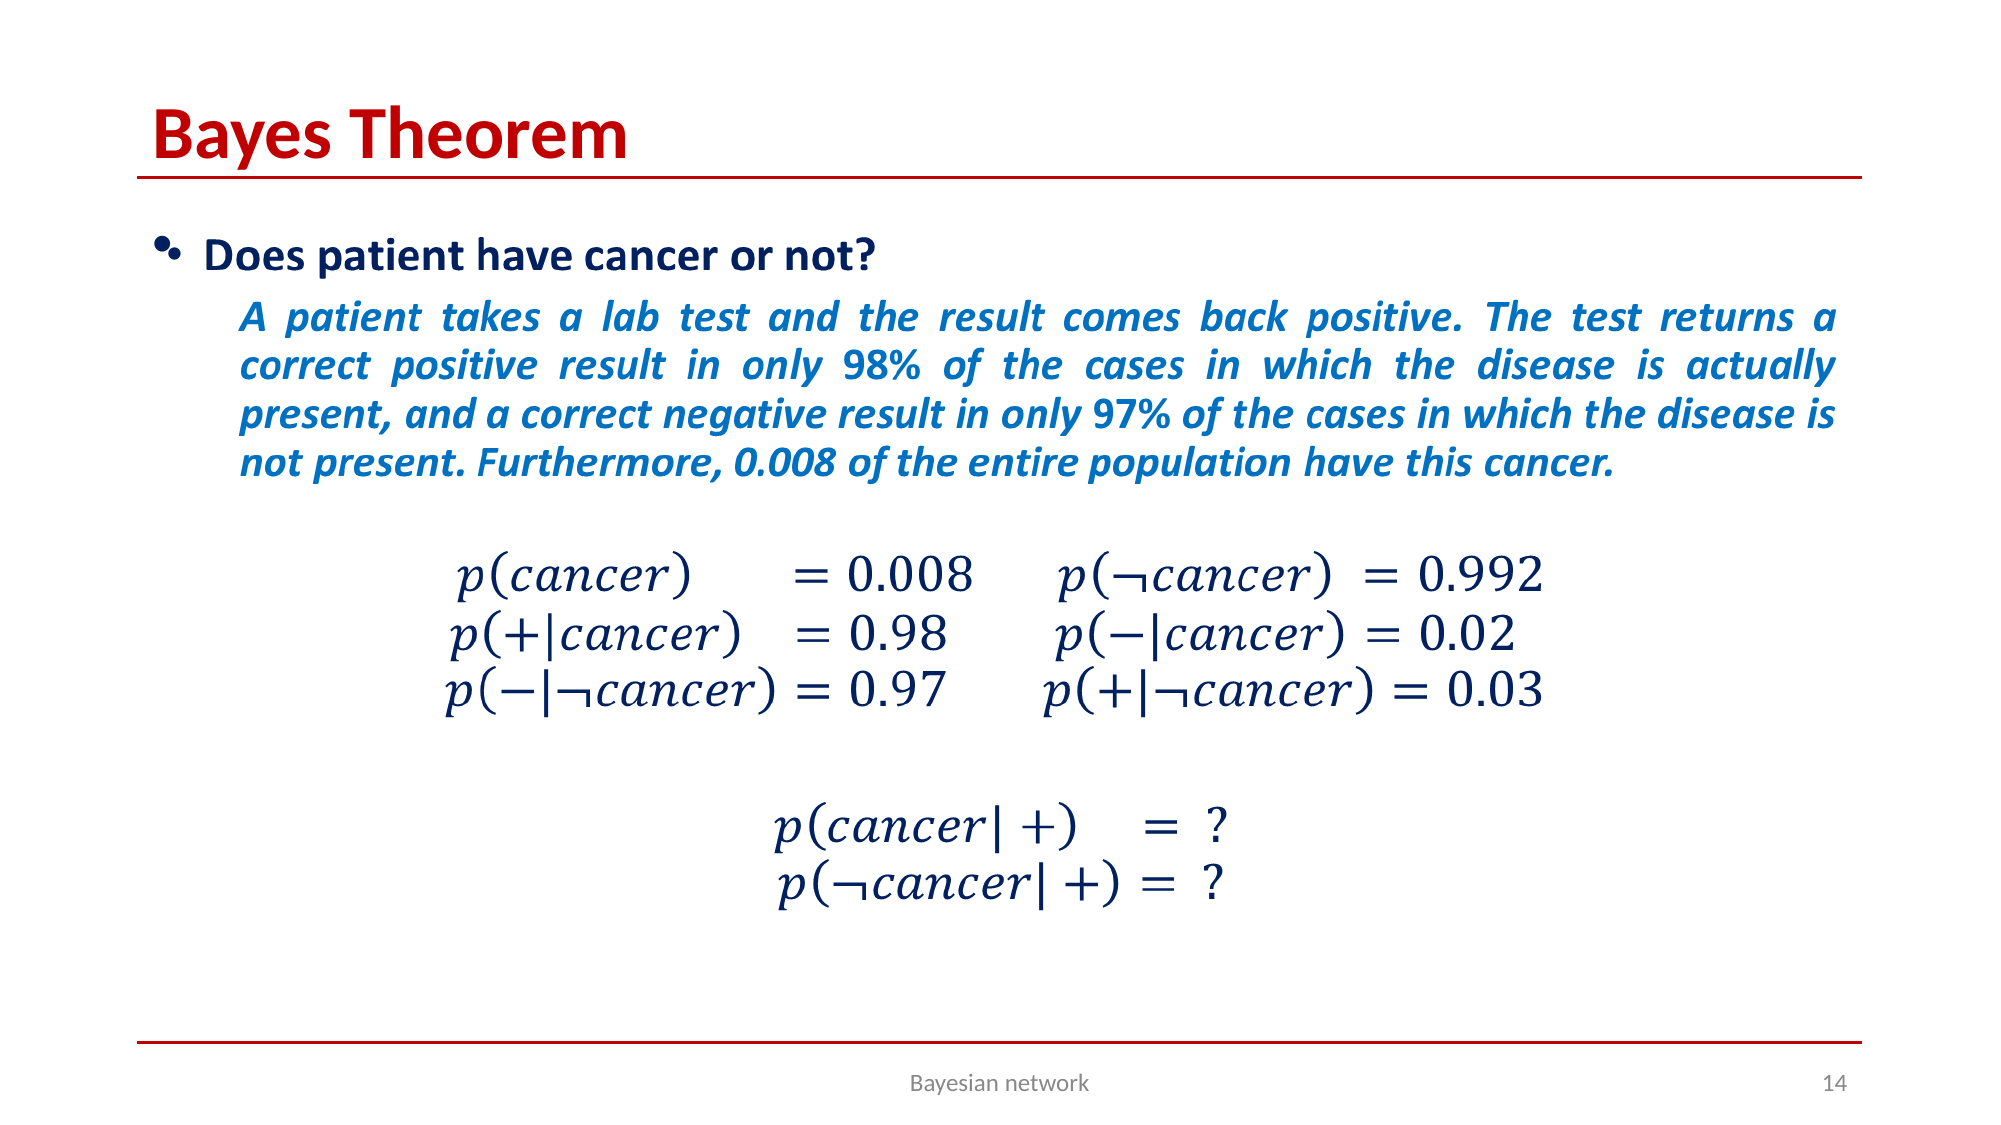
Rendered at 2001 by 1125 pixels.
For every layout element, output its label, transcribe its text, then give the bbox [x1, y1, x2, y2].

slide_number ‹#› [1412, 1051, 1863, 1111]
list [137, 208, 1863, 1014]
title Bayes Theorem [137, 90, 1863, 178]
footer Bayesian network [662, 1051, 1338, 1111]
